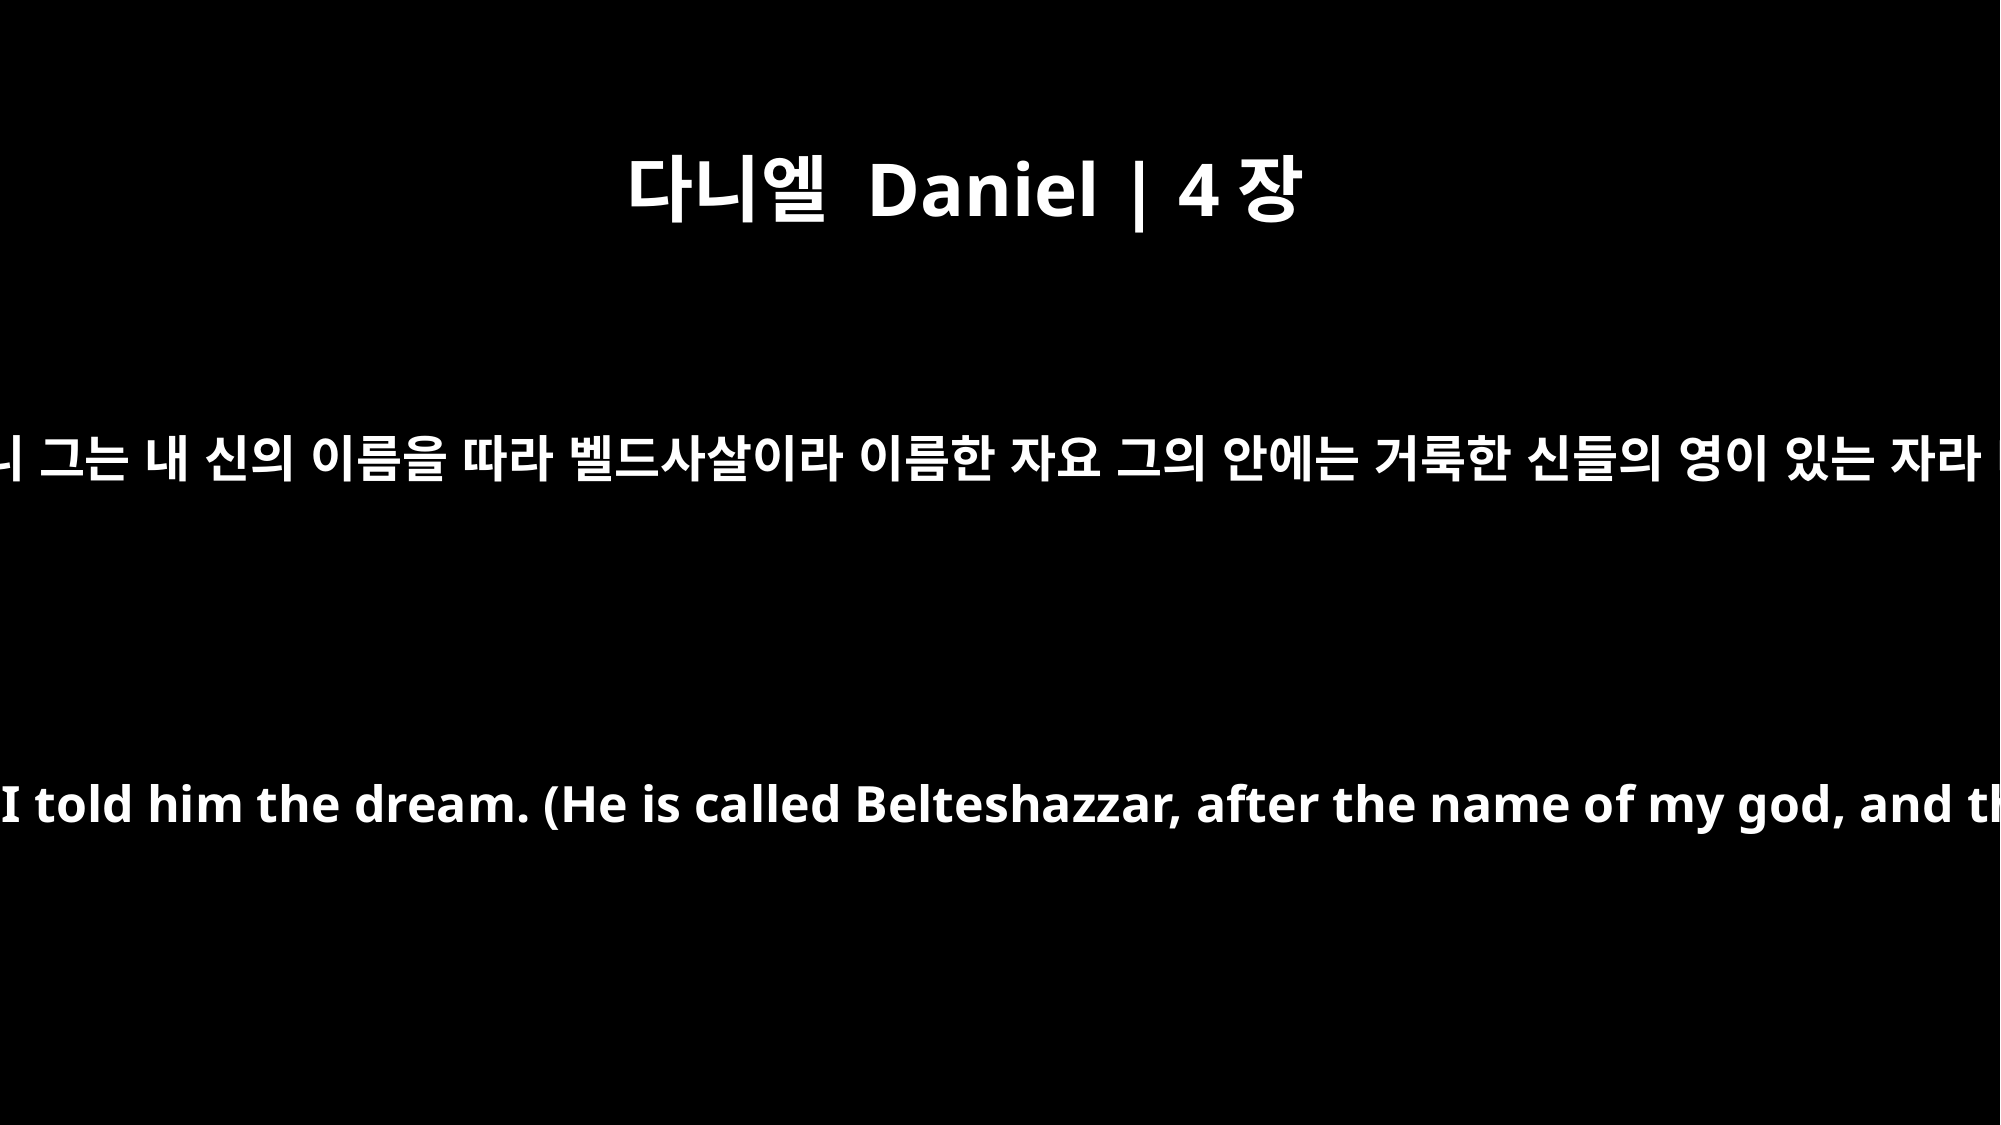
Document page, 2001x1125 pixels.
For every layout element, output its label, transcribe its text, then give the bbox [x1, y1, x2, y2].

text_box 다니엘 Daniel | 4장 [611, 136, 1320, 239]
text_box Finally, Daniel came into my presence and I told him the dream. (He is called Belteshazzar, after the name of my god, and the spirit of the holy gods is in him.) [0, 764, 2000, 840]
text_box 8 그 후에 다니엘이 내 앞에 들어왔으니 그는 내 신의 이름을 따라 벨드사살이라 이름한 자요 그의 안에는 거룩한 신들의 영이 있는 자라 내가 그에게 꿈을 말하여 이르되 [0, 359, 2000, 495]
